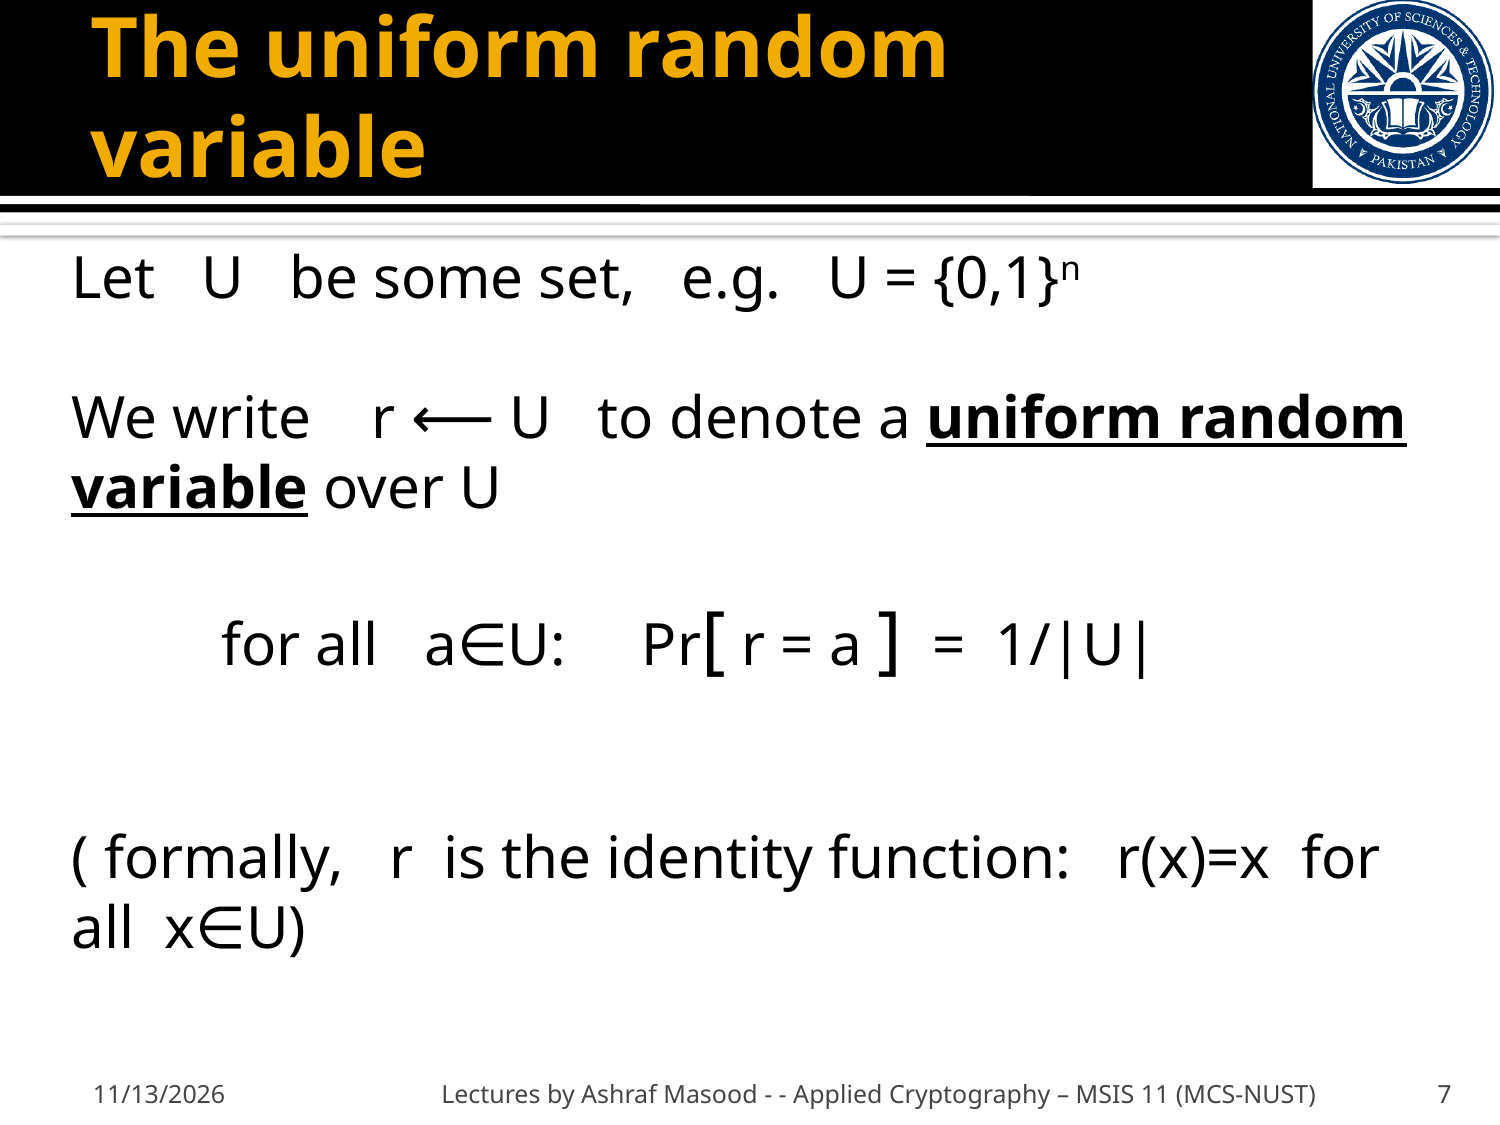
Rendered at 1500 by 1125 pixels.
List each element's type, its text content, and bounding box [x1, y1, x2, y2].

slide_number 7 [1345, 1067, 1467, 1113]
title The uniform random variable [75, 12, 1313, 175]
picture [1312, 0, 1500, 188]
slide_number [75, 1067, 425, 1113]
list Let U be some set, e.g. U = {0,1}n We write r ⟵ U to denote a uniform random variable over U for all a∈U: Pr[ r = a ] = 1/|U| ( formally, r is the identity function: r(x)=x for all x∈U) [62, 224, 1463, 1063]
footer Lectures by Ashraf Masood - - Applied Cryptography – MSIS 11 (MCS-NUST) [433, 1067, 1338, 1113]
